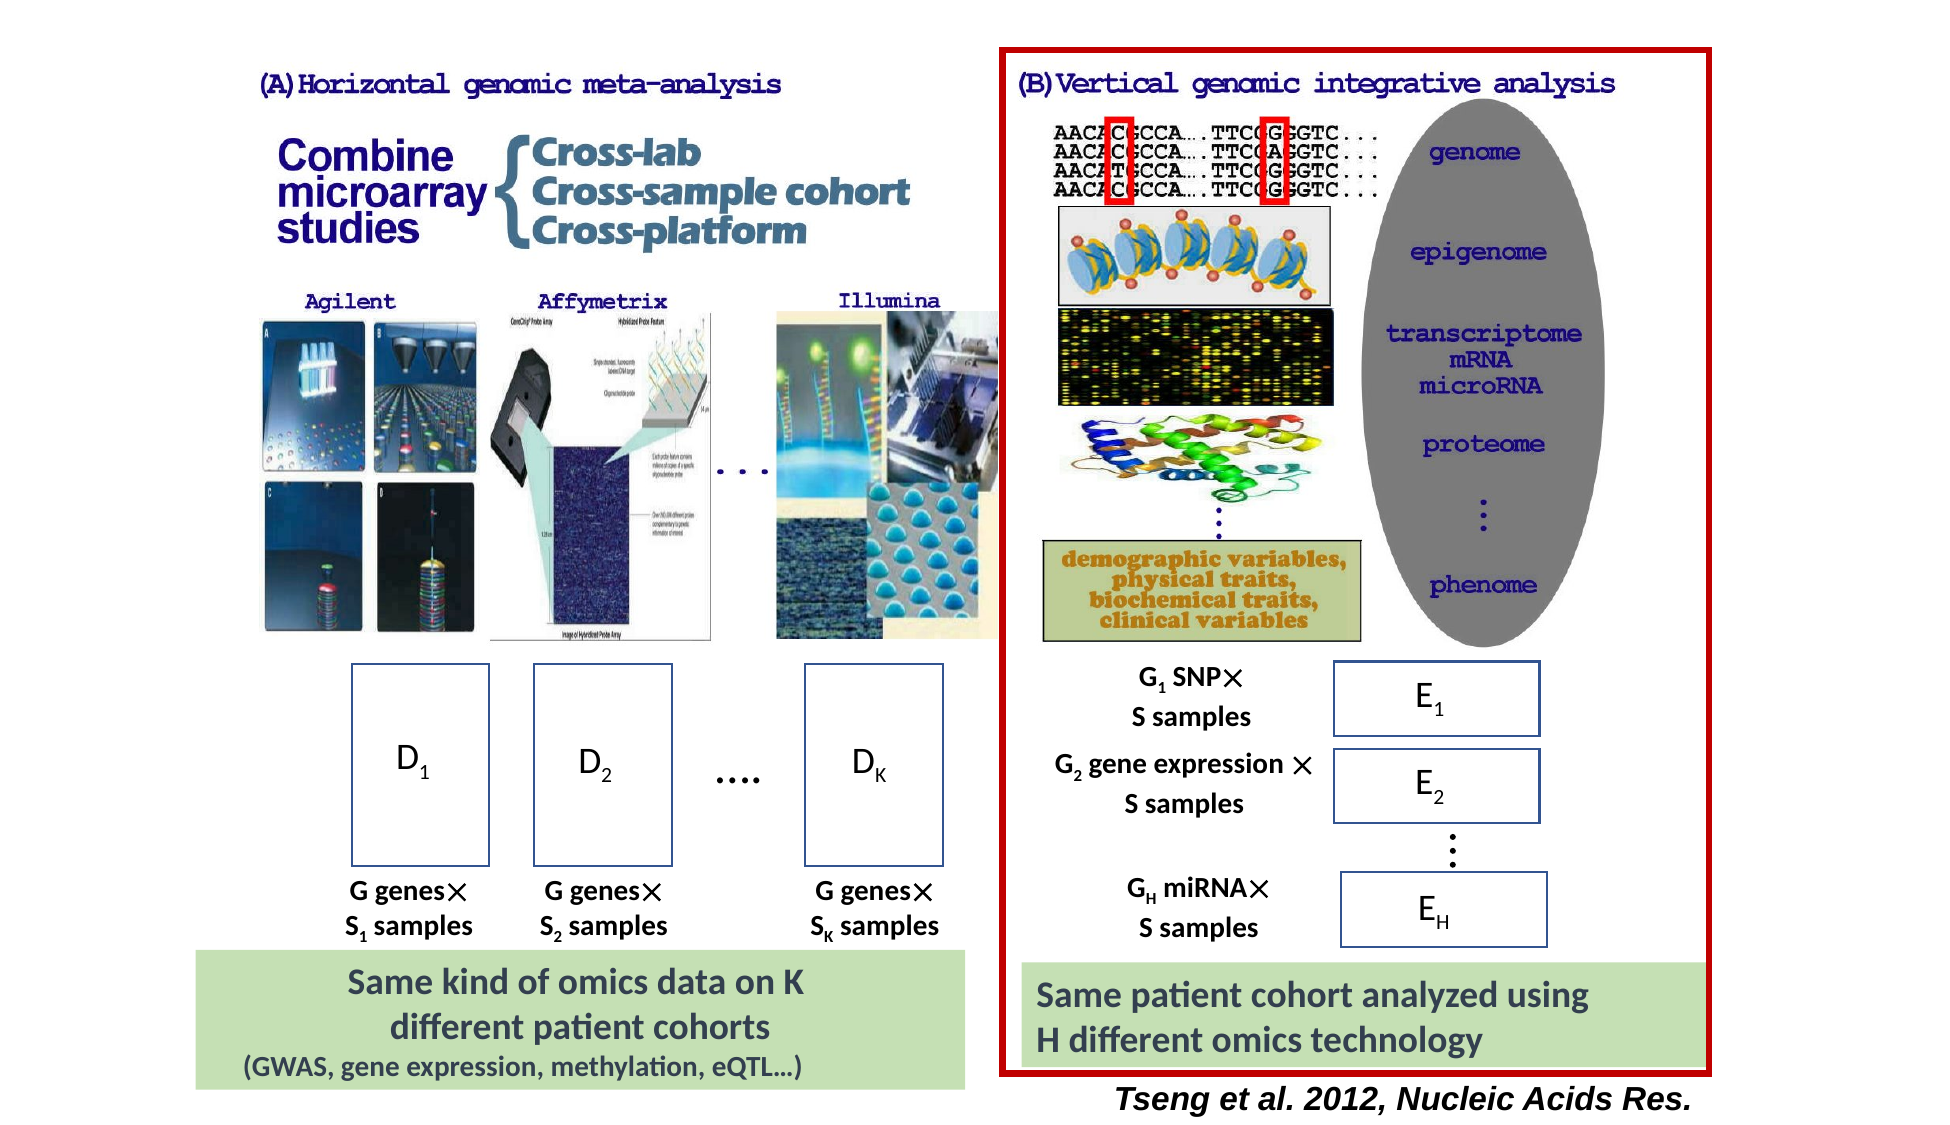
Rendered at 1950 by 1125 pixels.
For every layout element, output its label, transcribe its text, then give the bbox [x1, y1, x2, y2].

text_box [804, 663, 944, 864]
text_box G genes SK samples [795, 864, 955, 949]
text_box G genes S2 samples [524, 864, 683, 949]
text_box Same kind of omics data on K different patient cohorts (GWAS, gene expression, methylation, eQTL…) [195, 949, 966, 1090]
text_box …. [700, 726, 778, 802]
text_box [533, 663, 673, 864]
text_box [351, 663, 490, 867]
text_box Tseng et al. 2012, Nucleic Acids Res. [1099, 1069, 1718, 1125]
text_box G genes S1 samples [330, 864, 489, 949]
text_box [1001, 49, 1710, 1075]
picture [246, 62, 1635, 650]
